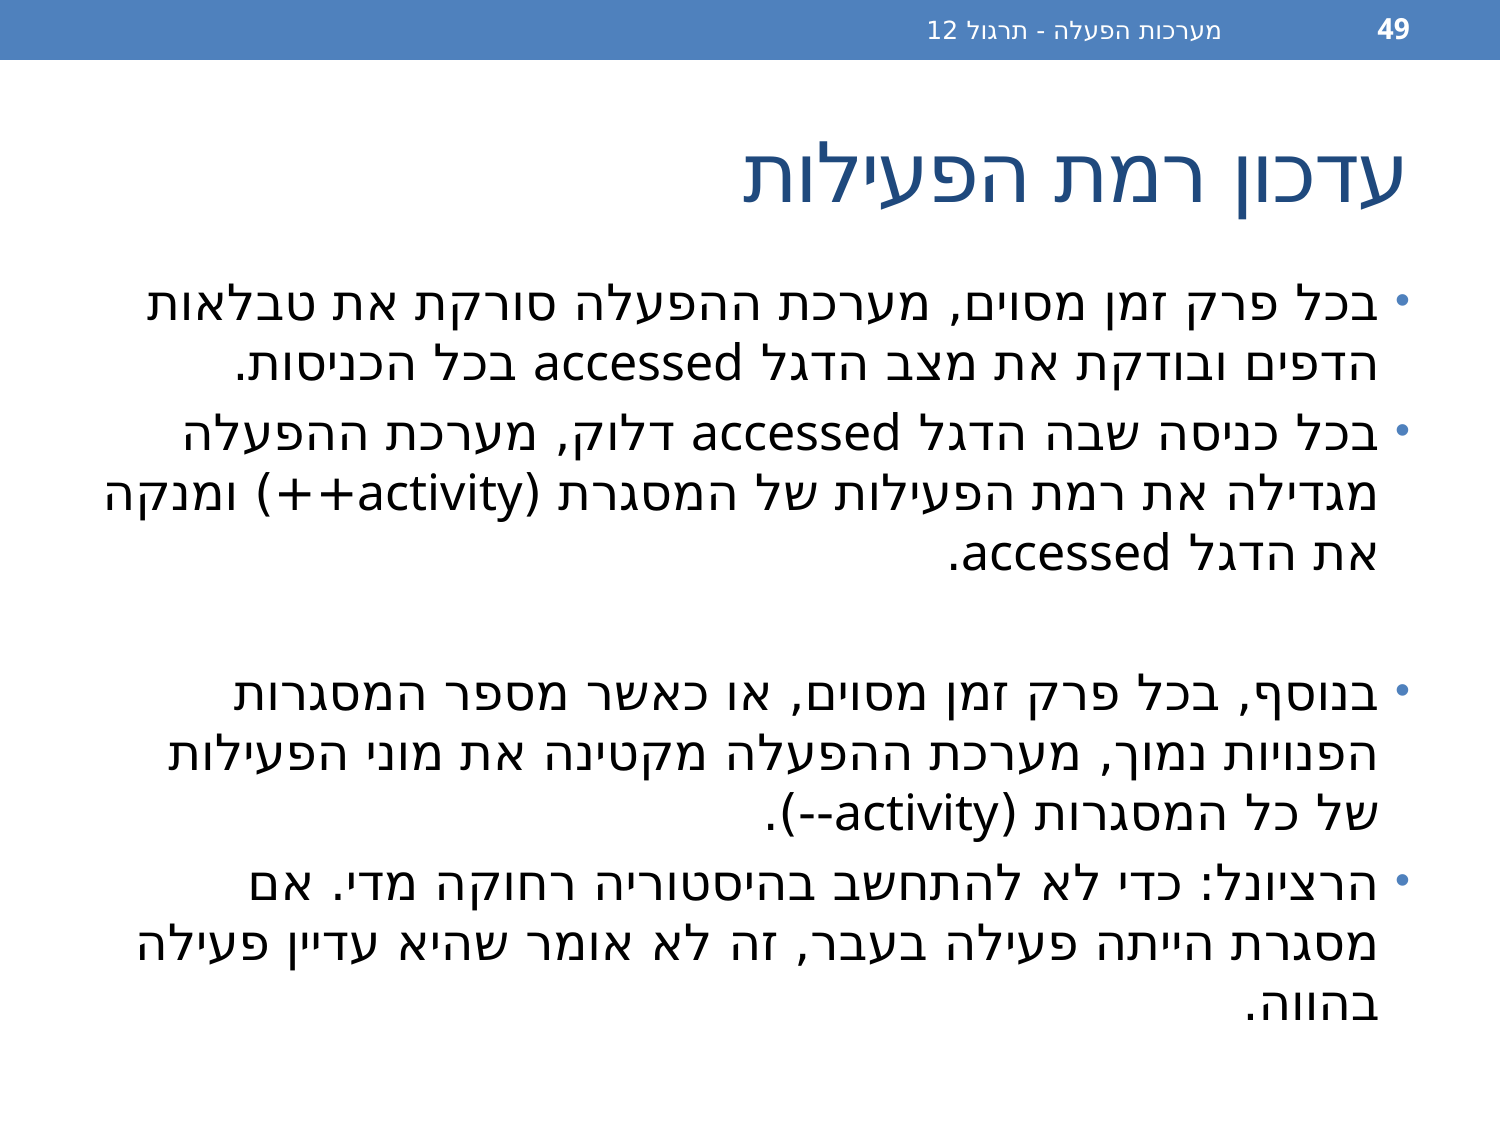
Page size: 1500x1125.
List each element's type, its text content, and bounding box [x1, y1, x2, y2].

title עדכון רמת הפעילות [75, 87, 1425, 250]
list בכל פרק זמן מסוים, מערכת ההפעלה סורקת את טבלאות הדפים ובודקת את מצב הדגל accessed בכל הכניסות. בכל כניסה שבה הדגל accessed דלוק, מערכת ההפעלה מגדילה את רמת הפעילות של המסגרת (activity++) ומנקה את הדגל accessed. בנוסף, בכל פרק זמן מסוים, או כאשר מספר המסגרות הפנויות נמוך, מערכת ההפעלה מקטינה את מוני הפעילות של כל המסגרות (activity--). הרציונל: כדי לא להתחשב בהיסטוריה רחוקה מדי. אם מסגרת הייתה פעילה בעבר, זה לא אומר שהיא עדיין פעילה בהווה. [75, 262, 1425, 1063]
slide_number 49 [1250, 3, 1425, 57]
footer מערכות הפעלה - תרגול 12 [562, 3, 1238, 57]
